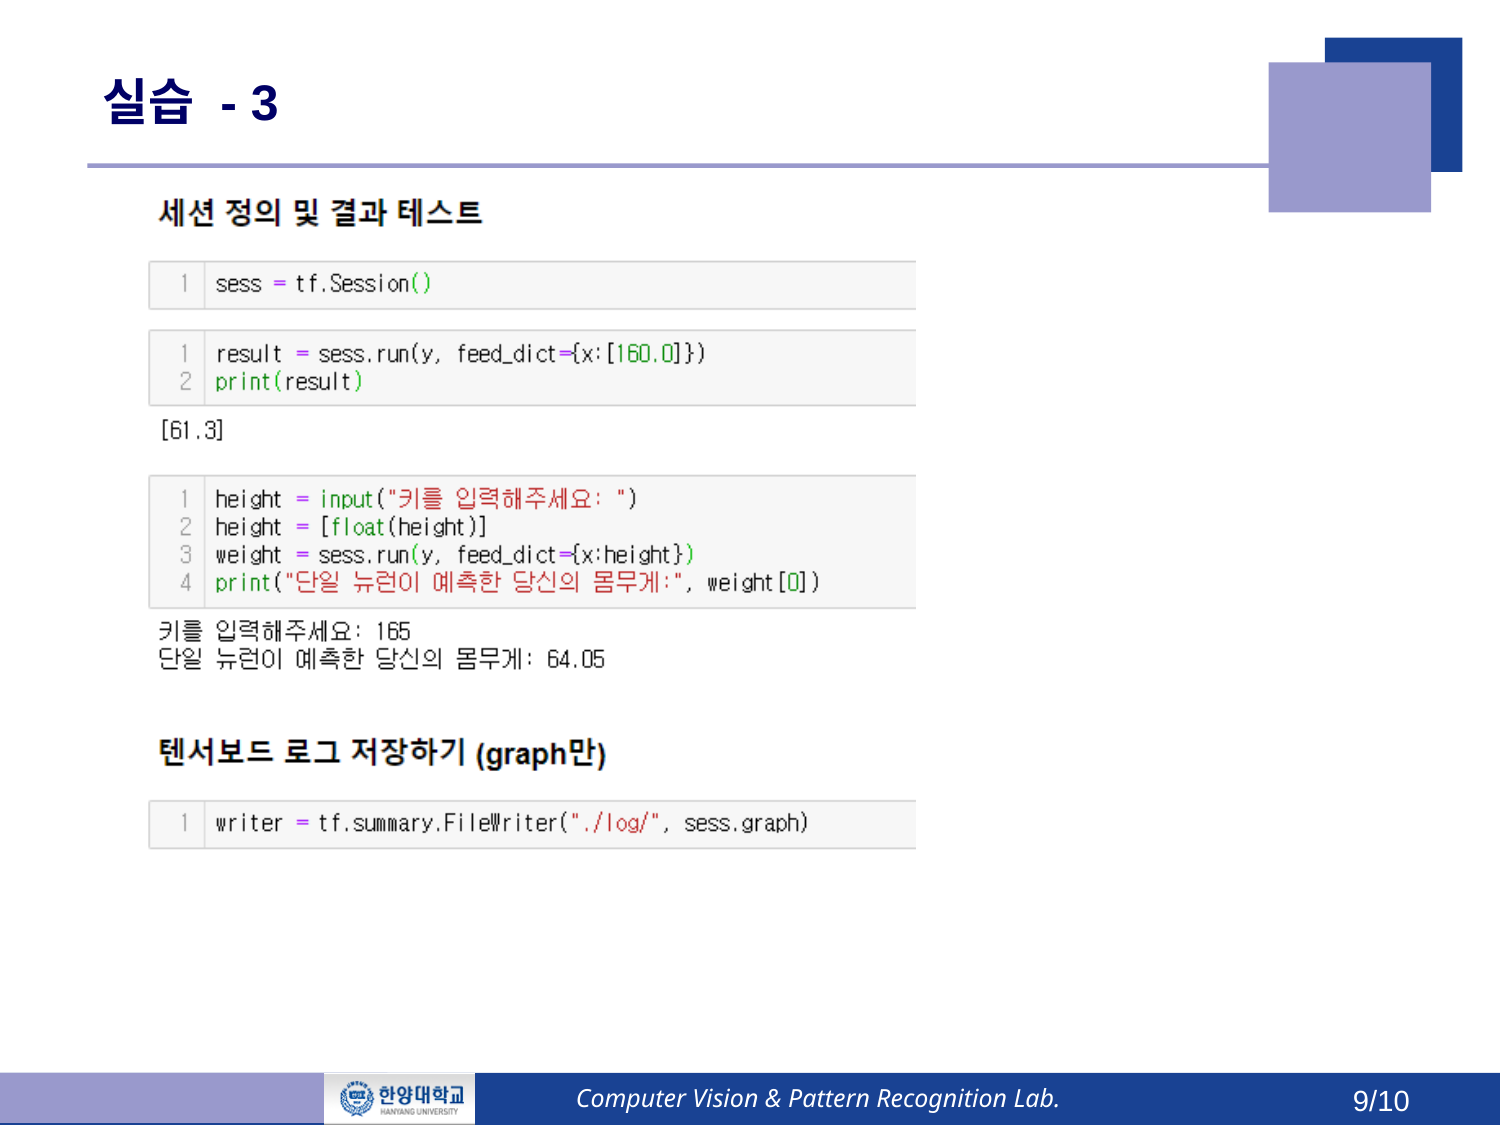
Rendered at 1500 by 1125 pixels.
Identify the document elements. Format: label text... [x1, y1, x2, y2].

footer Computer Vision & Pattern Recognition Lab. [474, 1074, 1163, 1125]
title 실습 - 3 [87, 37, 1238, 163]
picture [147, 181, 916, 856]
picture [324, 1073, 475, 1125]
slide_number 9/10 [1187, 1074, 1426, 1125]
